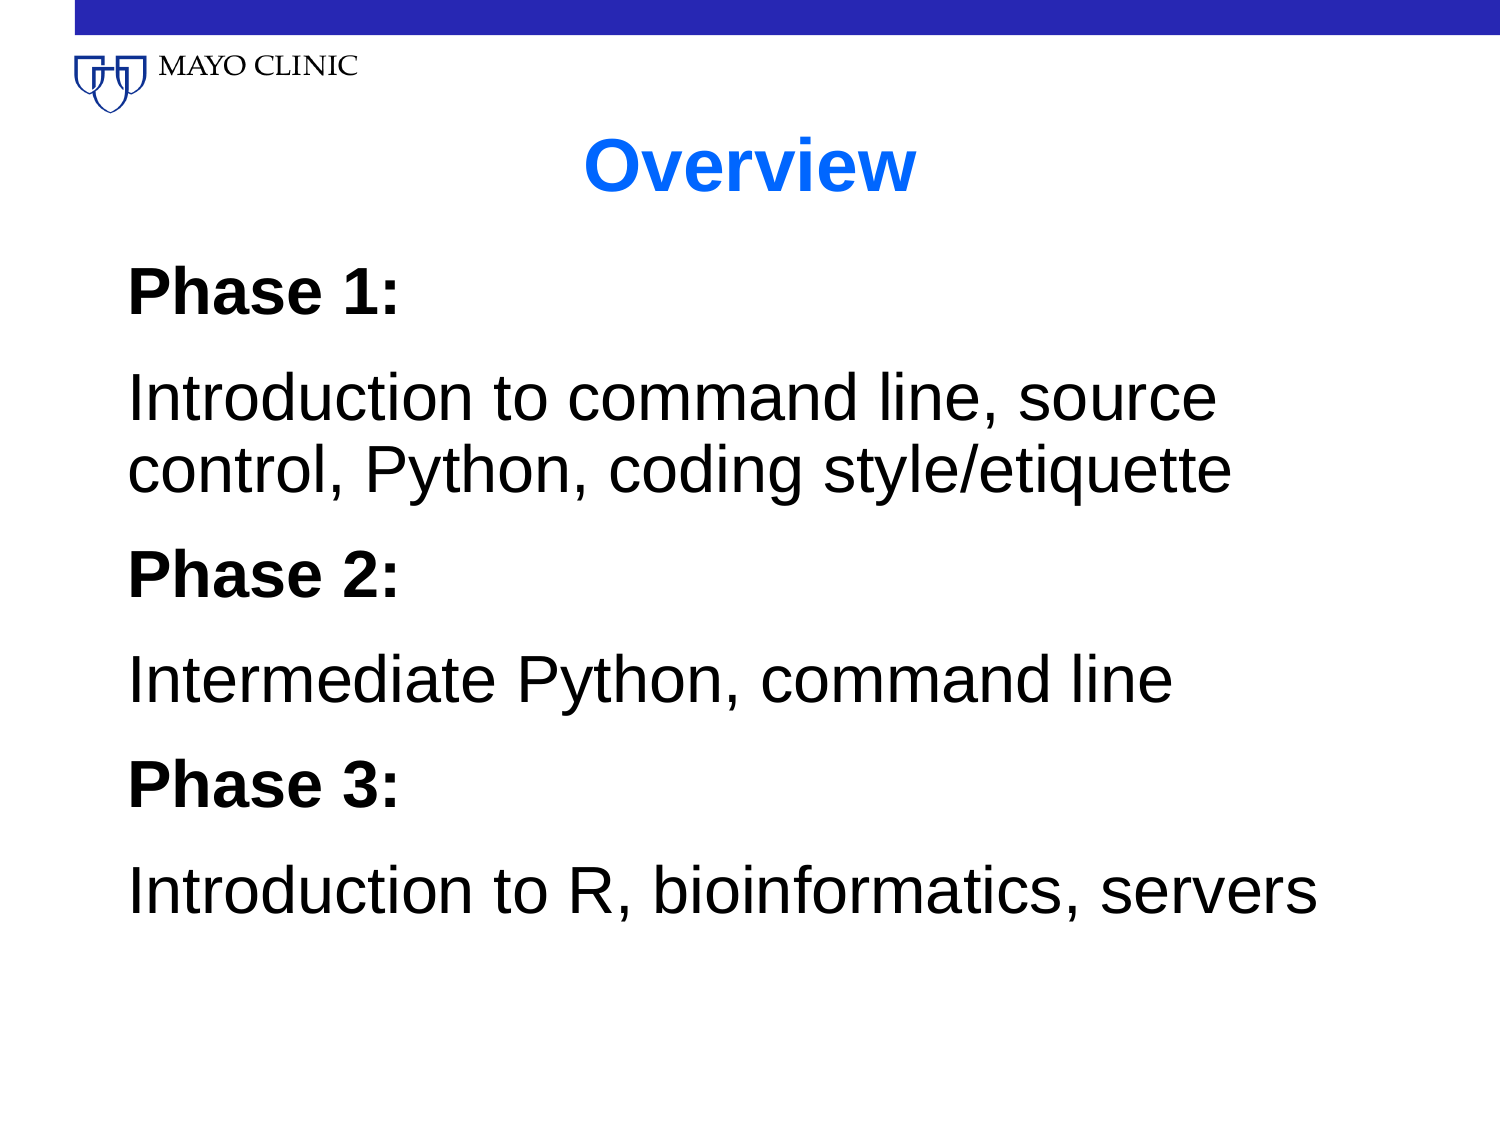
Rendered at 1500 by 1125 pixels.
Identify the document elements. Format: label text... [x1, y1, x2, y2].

title Overview [112, 118, 1388, 249]
picture [65, 46, 366, 122]
list Phase 1: Introduction to command line, source control, Python, coding style/etiquette Phase 2: Intermediate Python, command line Phase 3: Introduction to R, bioinformatics, servers [112, 249, 1388, 1000]
